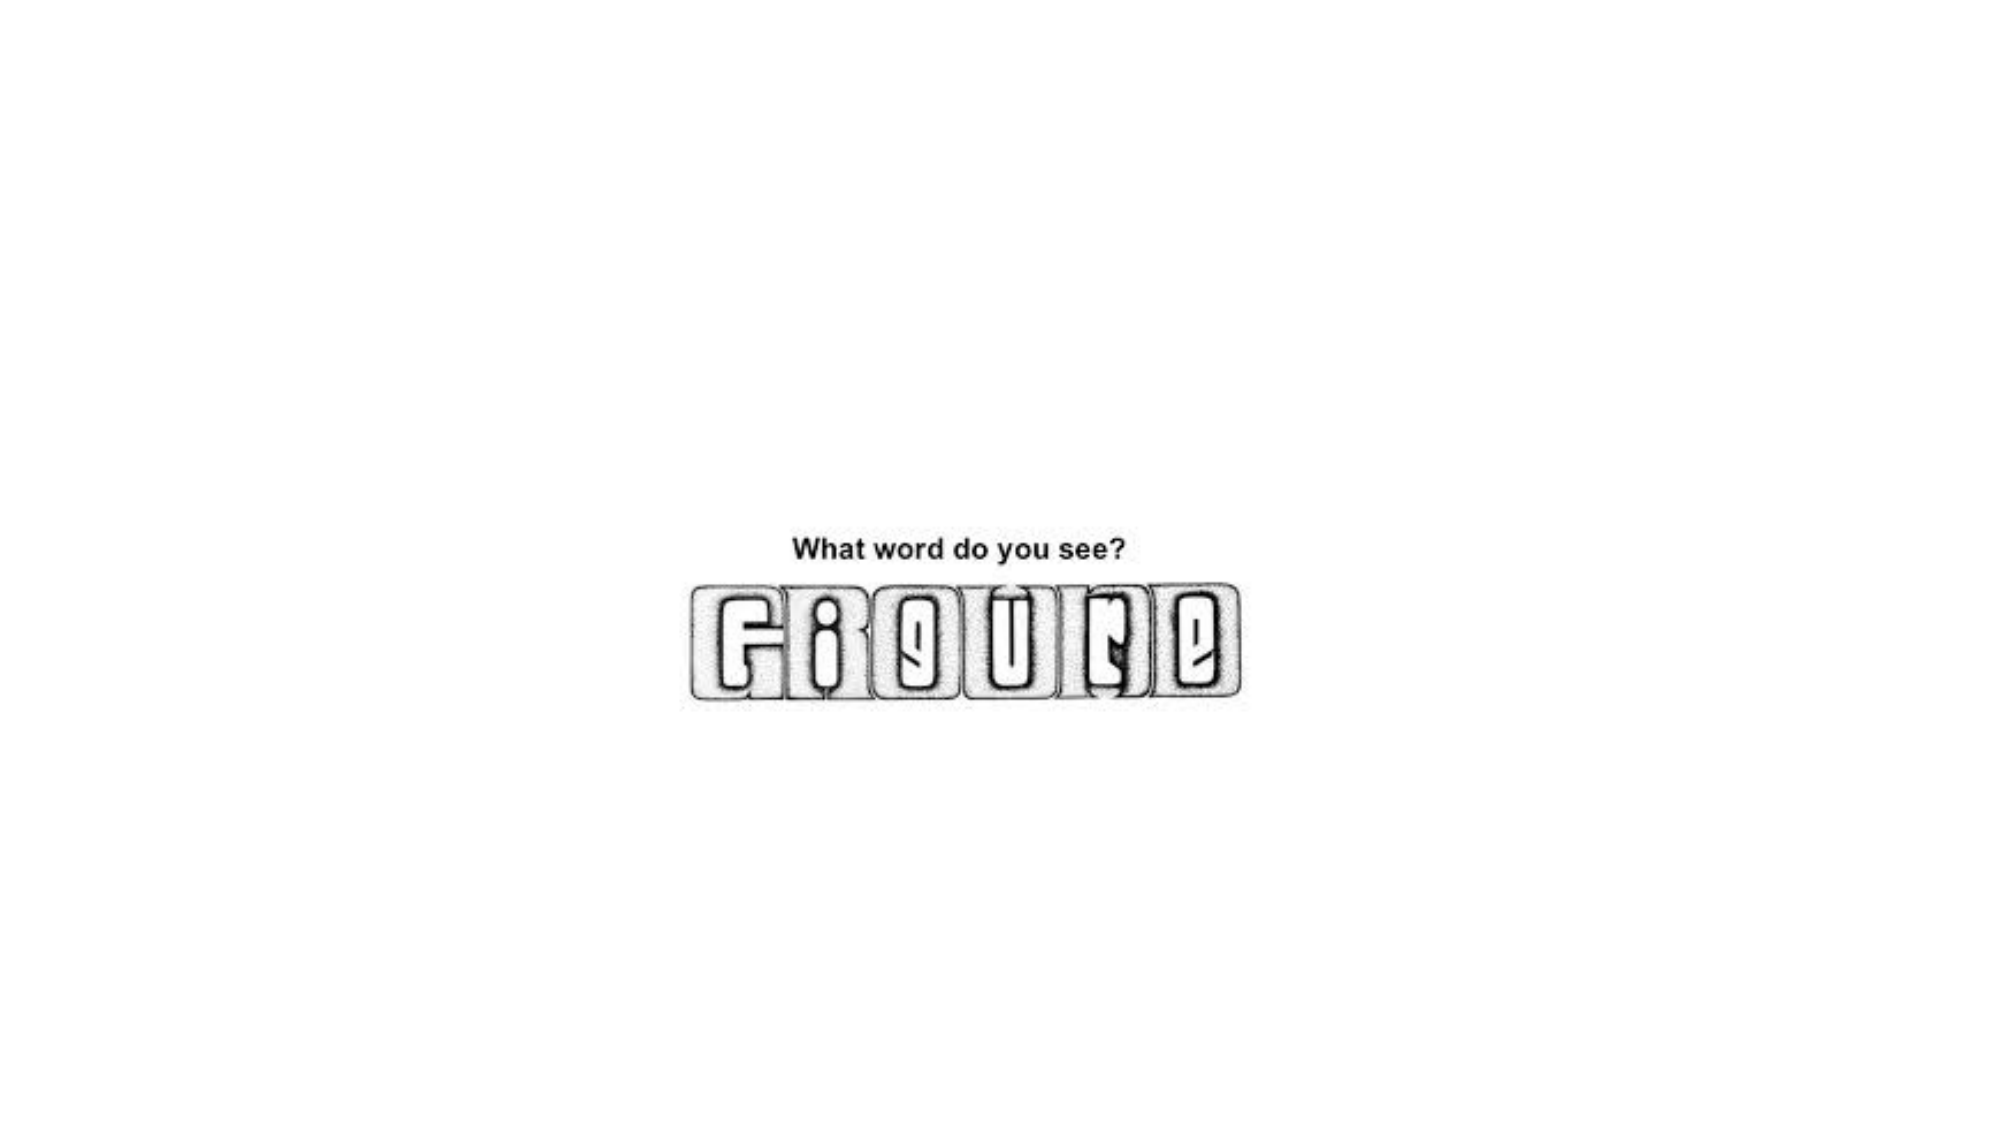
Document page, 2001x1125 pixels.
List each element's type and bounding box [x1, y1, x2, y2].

picture [662, 417, 1259, 864]
